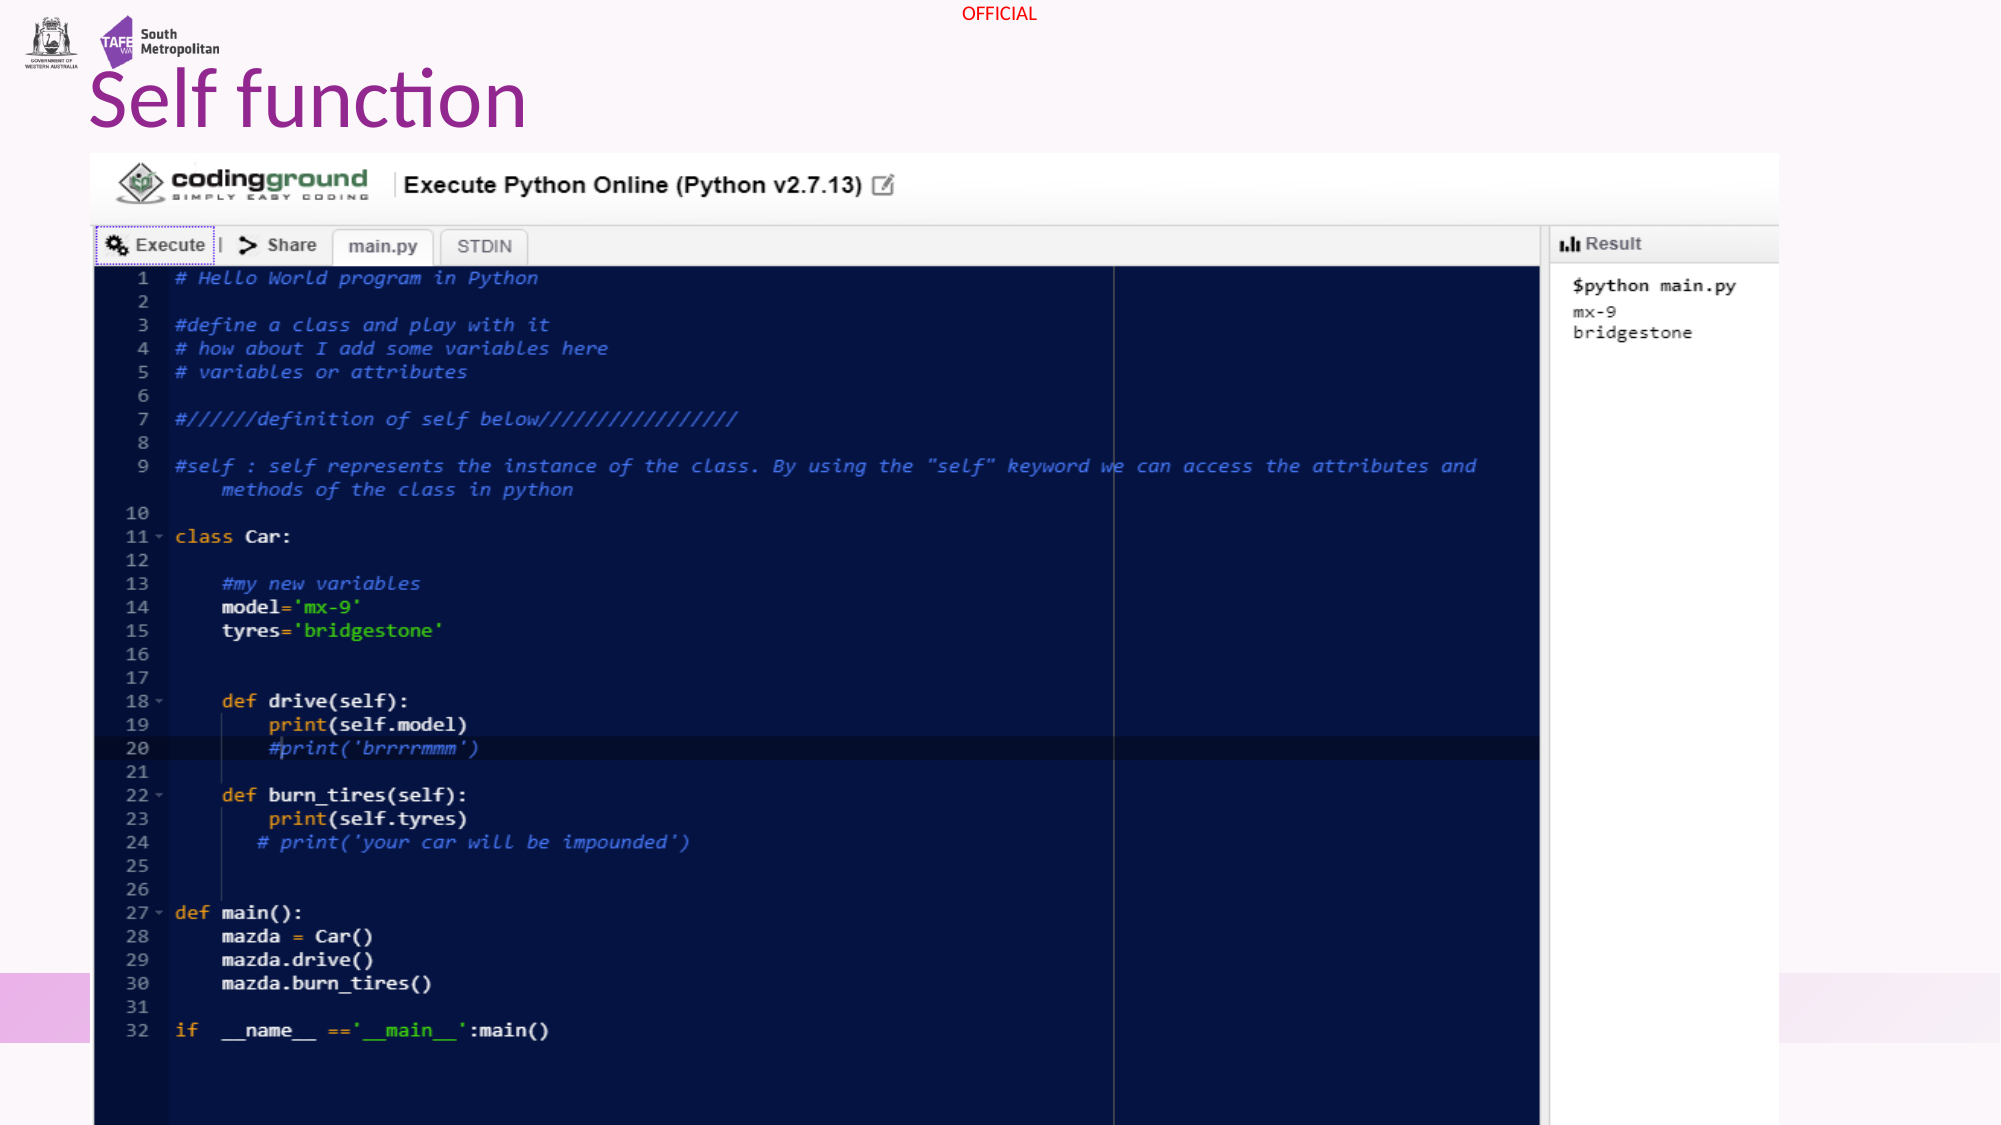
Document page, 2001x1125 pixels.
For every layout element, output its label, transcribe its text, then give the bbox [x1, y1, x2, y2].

picture [25, 15, 219, 69]
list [90, 153, 1780, 1125]
title Self function [74, 45, 1826, 154]
